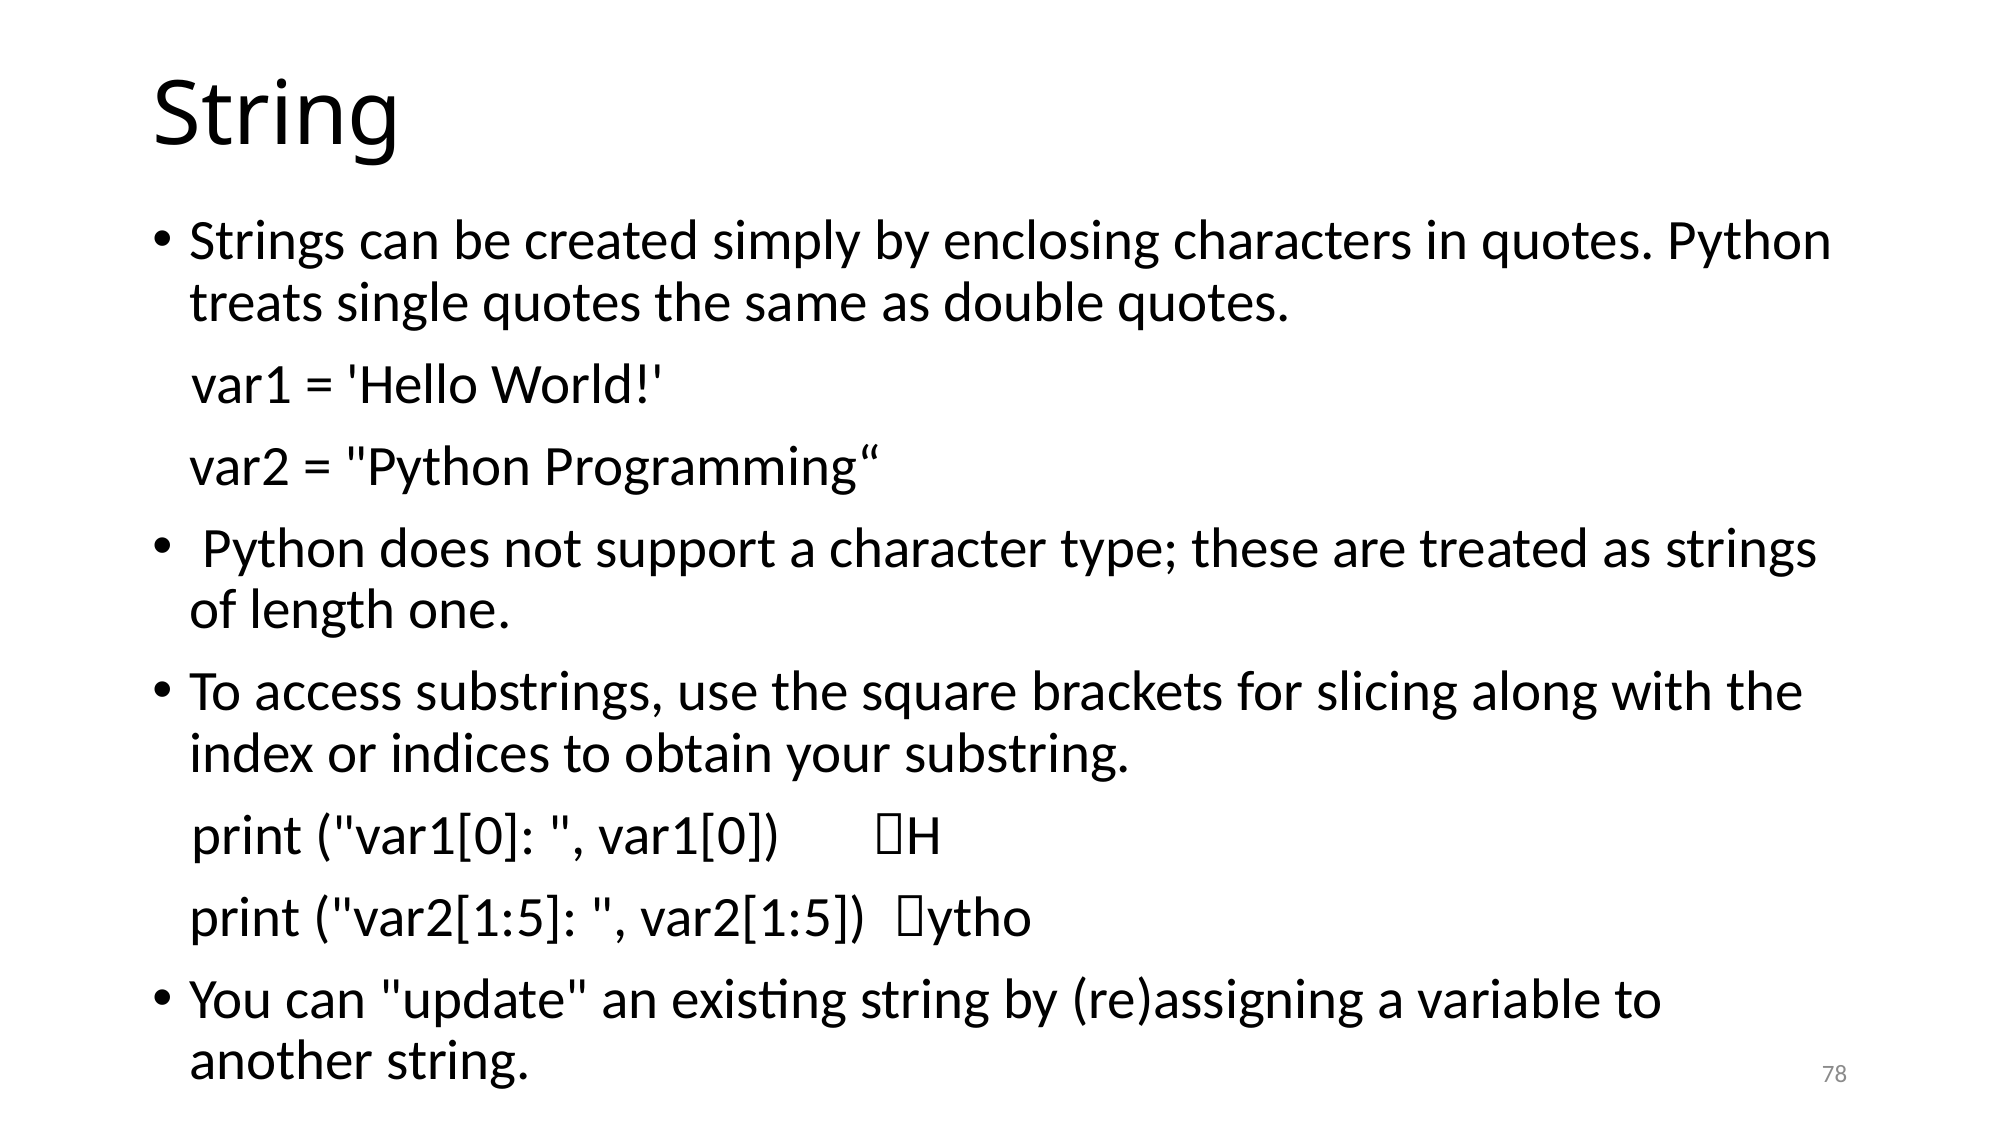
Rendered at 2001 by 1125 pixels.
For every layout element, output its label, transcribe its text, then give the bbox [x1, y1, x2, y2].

slide_number 78 [1412, 1042, 1863, 1103]
title String [137, 59, 1863, 172]
list Strings can be created simply by enclosing characters in quotes. Python treats single quotes the same as double quotes. var1 = 'Hello World!' var2 = "Python Programming“ Python does not support a character type; these are treated as strings of length one. To access substrings, use the square brackets for slicing along with the index or indices to obtain your substring. print ("var1[0]: ", var1[0]) H print ("var2[1:5]: ", var2[1:5]) ytho You can "update" an existing string by (re)assigning a variable to another string. [137, 202, 1863, 1101]
